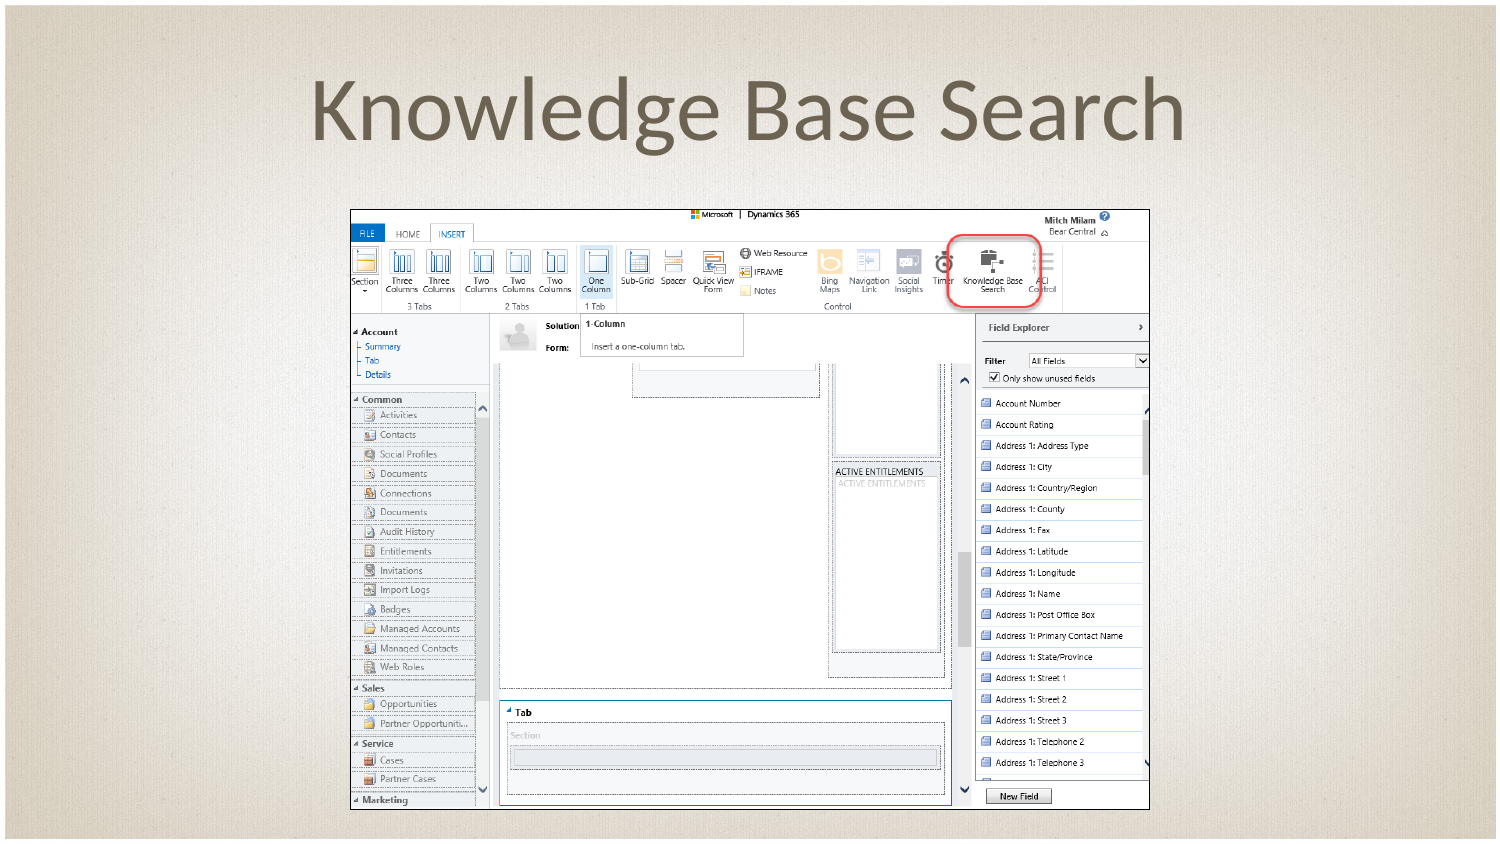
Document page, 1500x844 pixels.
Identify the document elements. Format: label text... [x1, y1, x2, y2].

title Knowledge Base Search [75, 33, 1425, 175]
picture [0, 0, 1500, 844]
